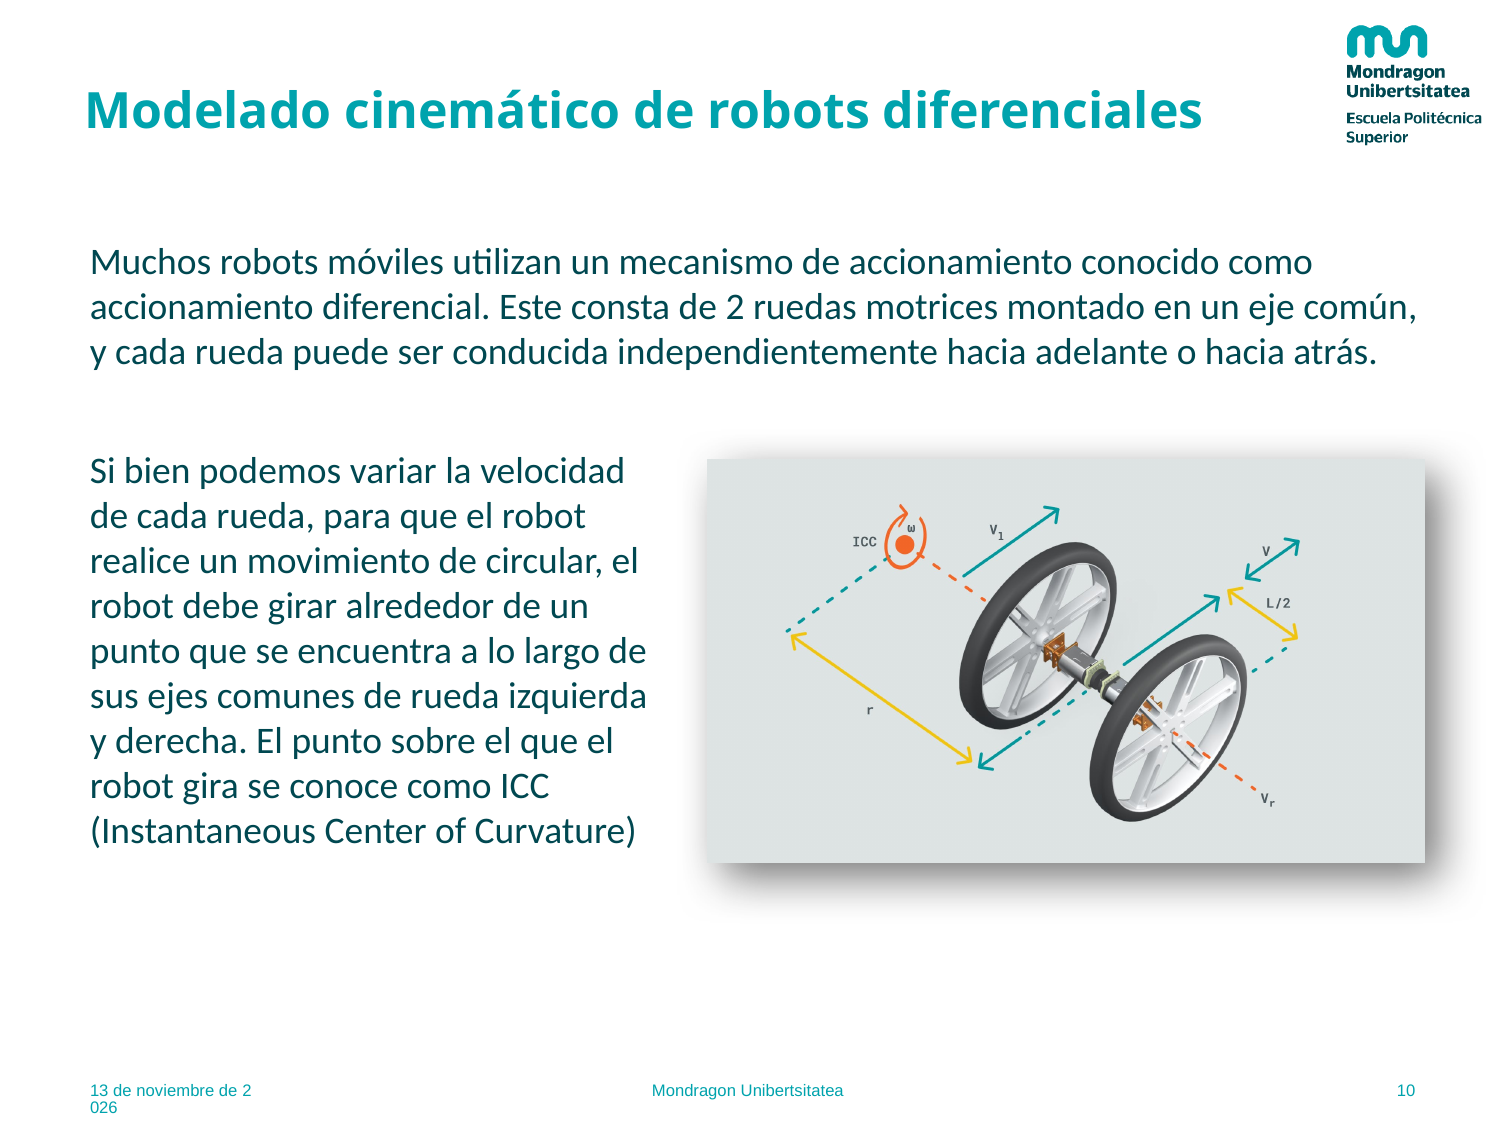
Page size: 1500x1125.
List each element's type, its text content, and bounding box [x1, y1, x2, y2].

picture [707, 458, 1426, 864]
text_box Muchos robots móviles utilizan un mecanismo de accionamiento conocido como accionamiento diferencial. Este consta de 2 ruedas motrices montado en un eje común, y cada rueda puede ser conducida independientemente hacia adelante o hacia atrás. [74, 229, 1458, 424]
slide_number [75, 1059, 269, 1120]
title Modelado cinemático de robots diferenciales [69, 77, 1327, 148]
slide_number 10 [1238, 1059, 1431, 1120]
text_box Si bien podemos variar la velocidad de cada rueda, para que el robot realice un movimiento de circular, el robot debe girar alrededor de un punto que se encuentra a lo largo de sus ejes comunes de rueda izquierda y derecha. El punto sobre el que el robot gira se conoce como ICC (Instantaneous Center of Curvature) [74, 438, 688, 859]
picture [1320, 0, 1500, 170]
footer Mondragon Unibertsitatea [356, 1059, 1140, 1120]
